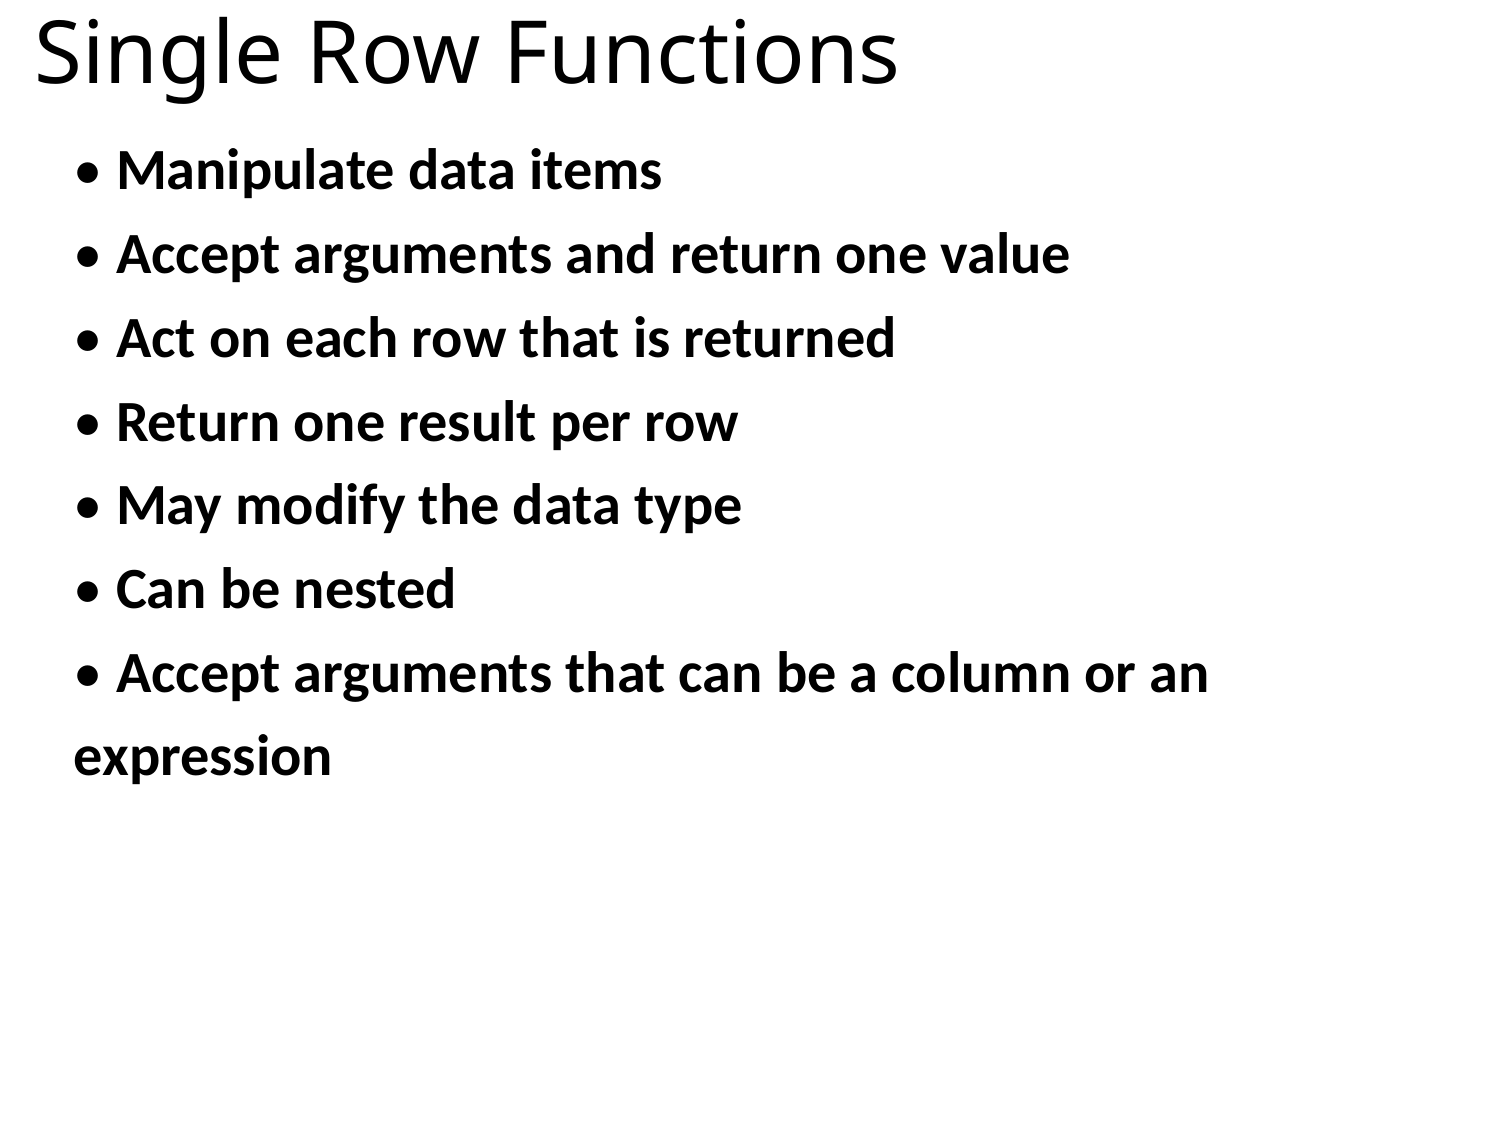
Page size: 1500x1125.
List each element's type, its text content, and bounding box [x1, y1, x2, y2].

list • Manipulate data items • Accept arguments and return one value • Act on each row that is returned • Return one result per row • May modify the data type • Can be nested • Accept arguments that can be a column or an expression [58, 132, 1353, 847]
title Single Row Functions [19, 0, 1314, 110]
